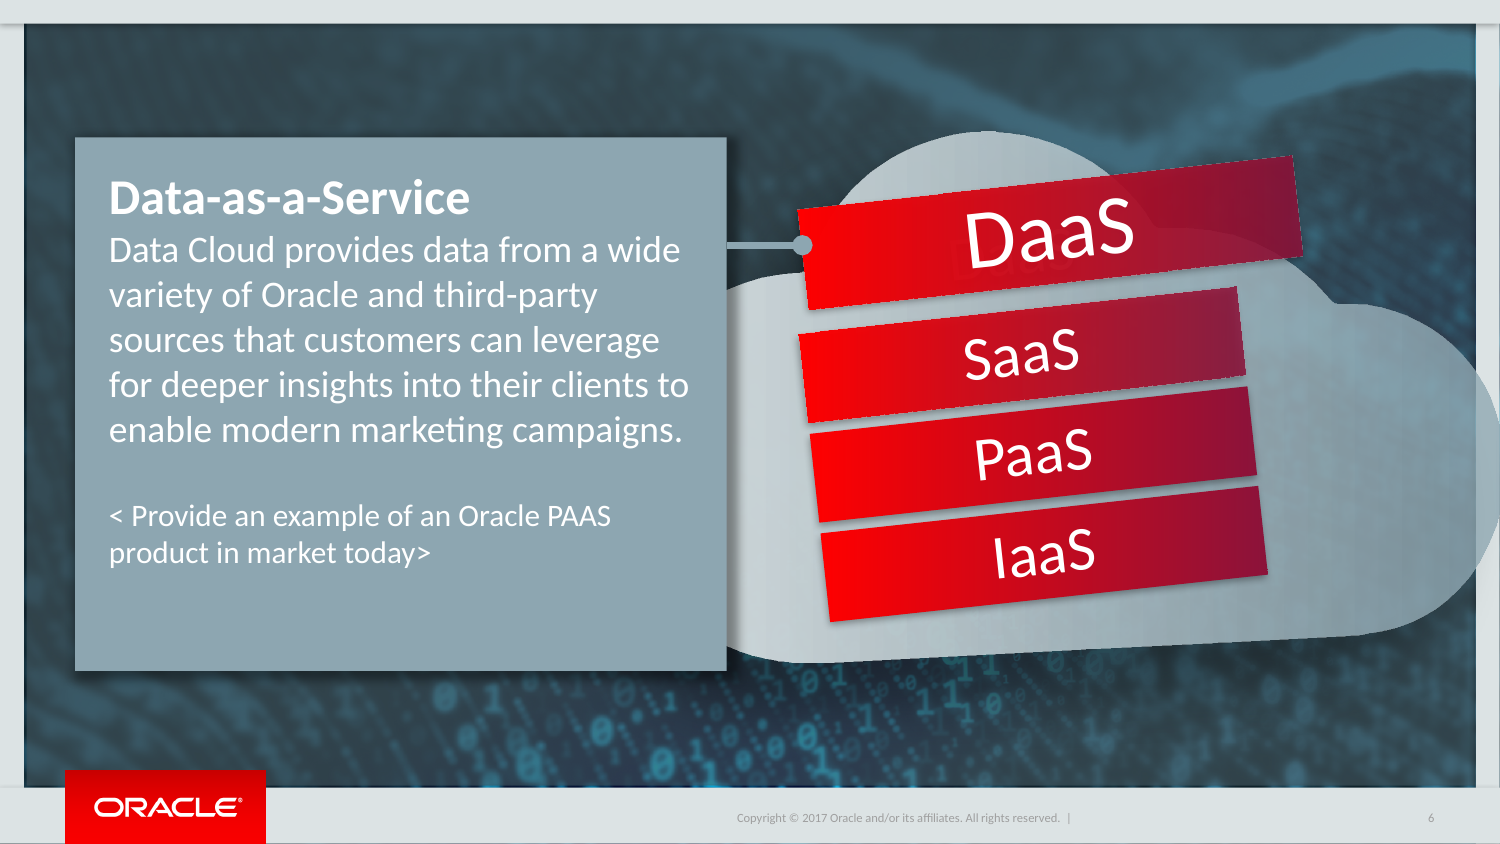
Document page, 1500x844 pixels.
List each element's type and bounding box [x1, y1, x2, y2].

picture [97, 355, 585, 426]
text_box [0, 0, 1500, 844]
picture [65, 770, 266, 844]
text_box [818, 181, 1317, 623]
text_box [806, 208, 813, 600]
